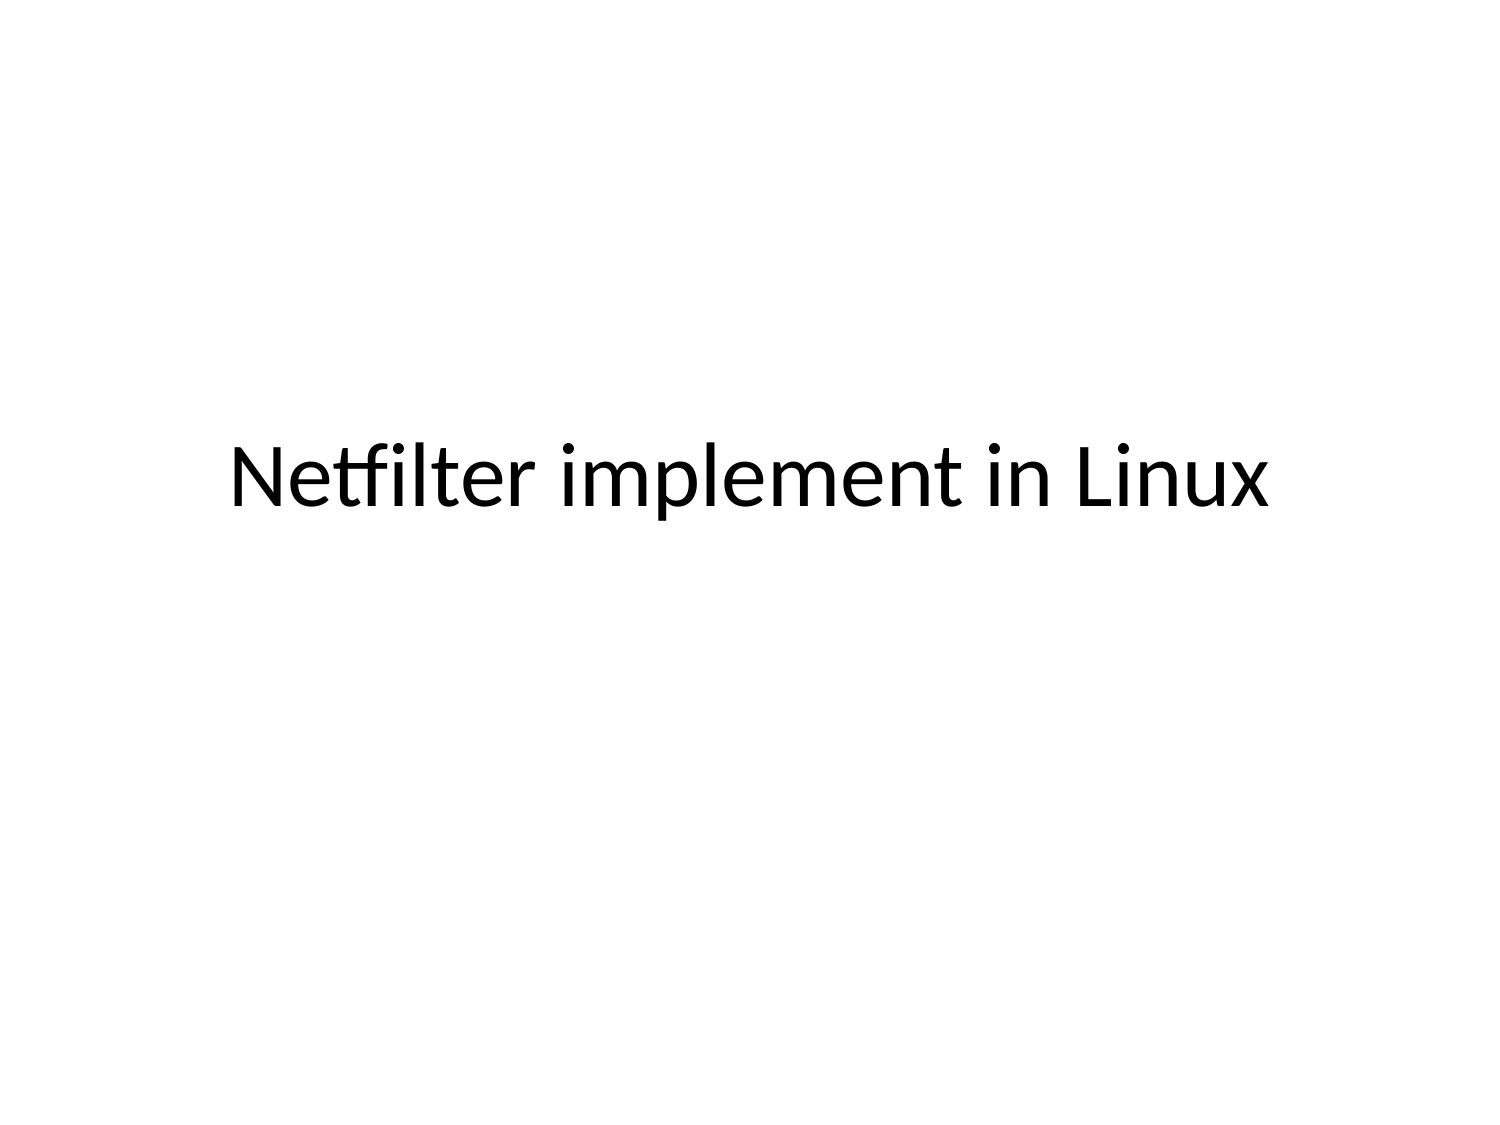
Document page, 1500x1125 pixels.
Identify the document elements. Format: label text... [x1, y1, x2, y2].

title Netfilter implement in Linux [112, 349, 1388, 591]
